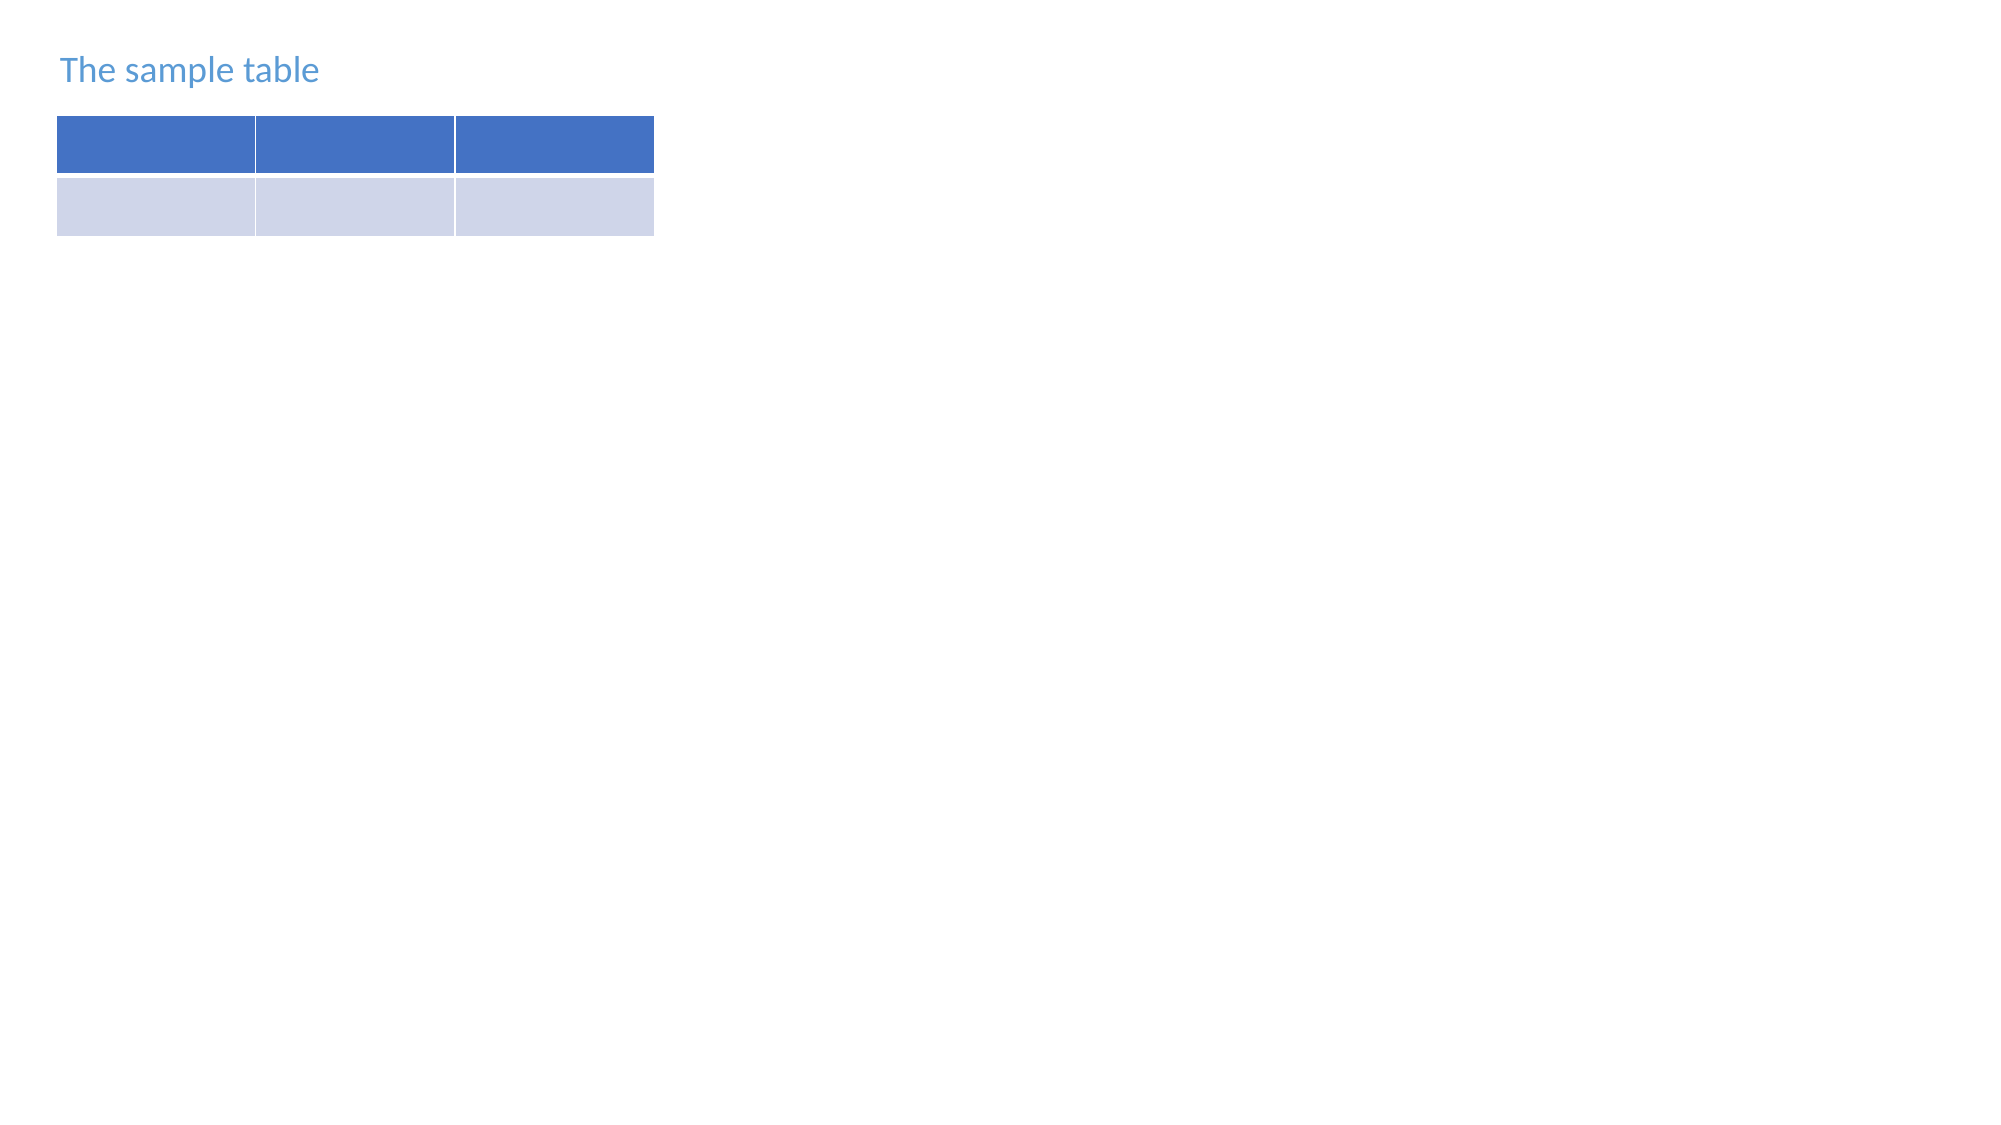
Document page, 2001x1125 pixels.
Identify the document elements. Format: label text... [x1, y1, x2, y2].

table_header [57, 116, 255, 173]
table_cell [57, 178, 255, 236]
text_box The sample table [44, 37, 336, 98]
table_cell [256, 178, 454, 236]
table_header [256, 116, 454, 173]
table_cell [456, 178, 654, 236]
table_header [456, 116, 654, 173]
